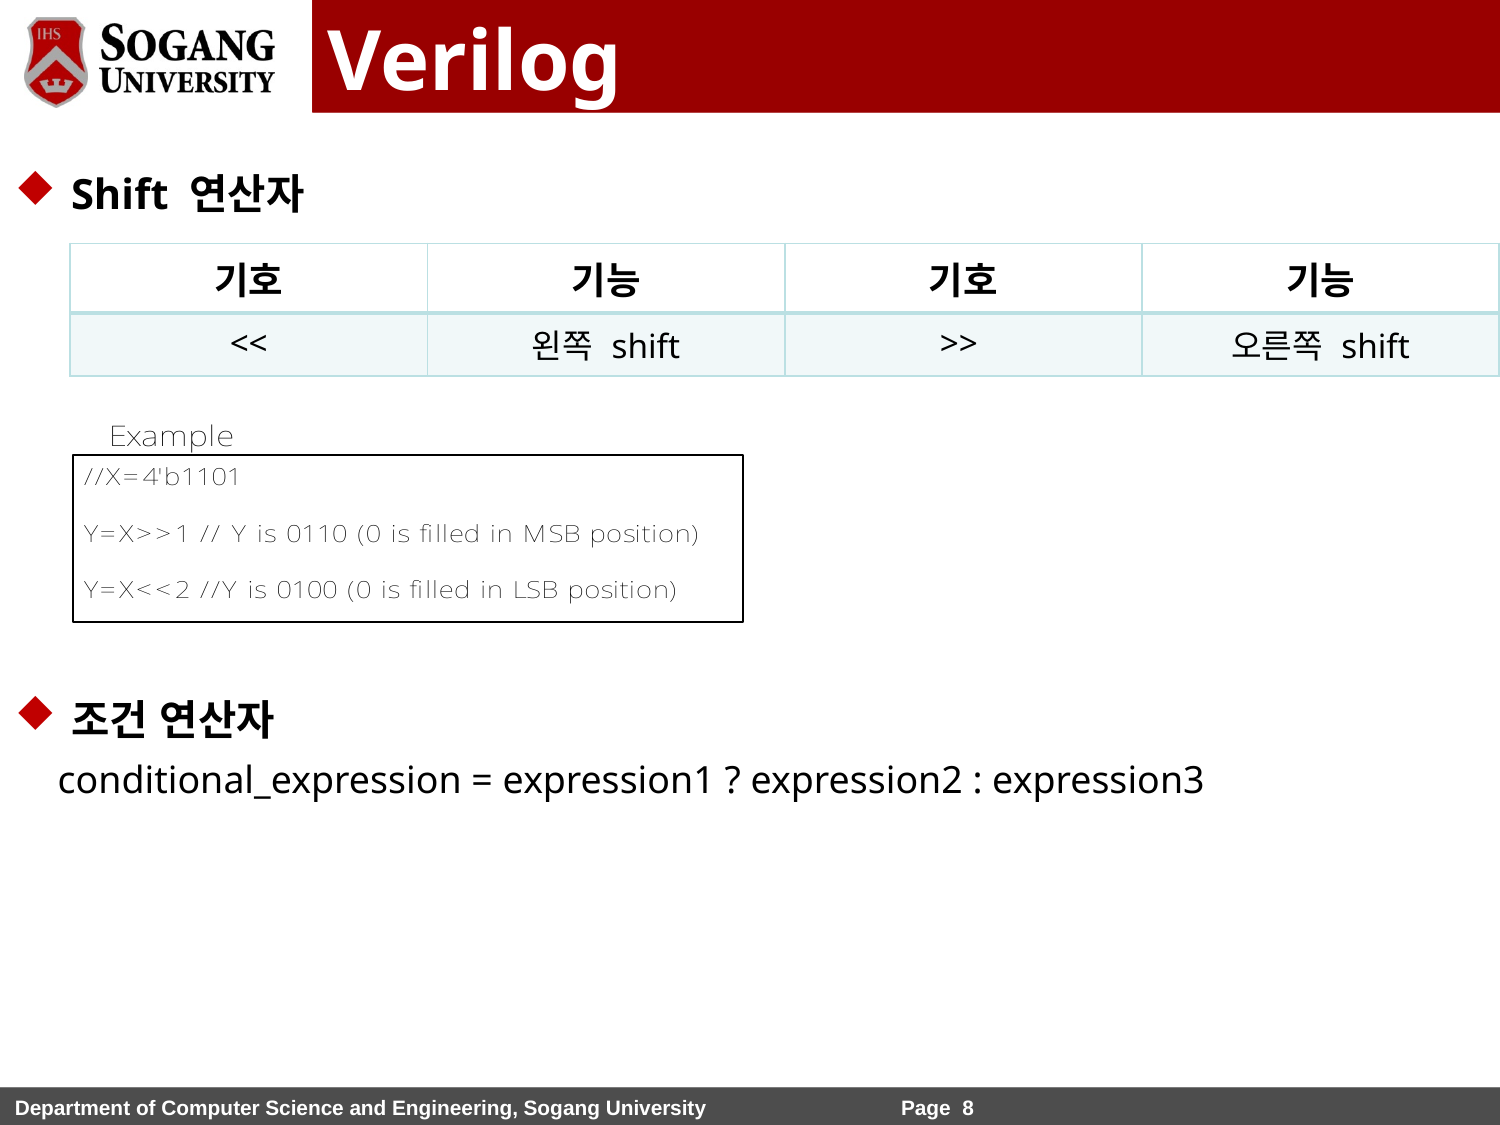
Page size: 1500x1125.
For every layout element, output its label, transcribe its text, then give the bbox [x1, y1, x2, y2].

picture [99, 23, 275, 93]
picture [24, 17, 88, 108]
table_header 기능 [428, 244, 784, 311]
table_cell >> [786, 315, 1141, 375]
table_header 기능 [1143, 244, 1498, 311]
text_box Shift 연산자 조건 연산자 conditional_expression = expression1 ? expression2 : expression3 [0, 160, 1500, 1035]
table_header 기호 [786, 244, 1141, 311]
table_cell 왼쪽 shift [428, 315, 784, 375]
table_header 기호 [71, 244, 427, 311]
picture [68, 414, 748, 626]
table_cell 오른쪽 shift [1143, 315, 1498, 375]
table_cell << [71, 315, 427, 375]
text_box Verilog [312, 0, 1500, 114]
